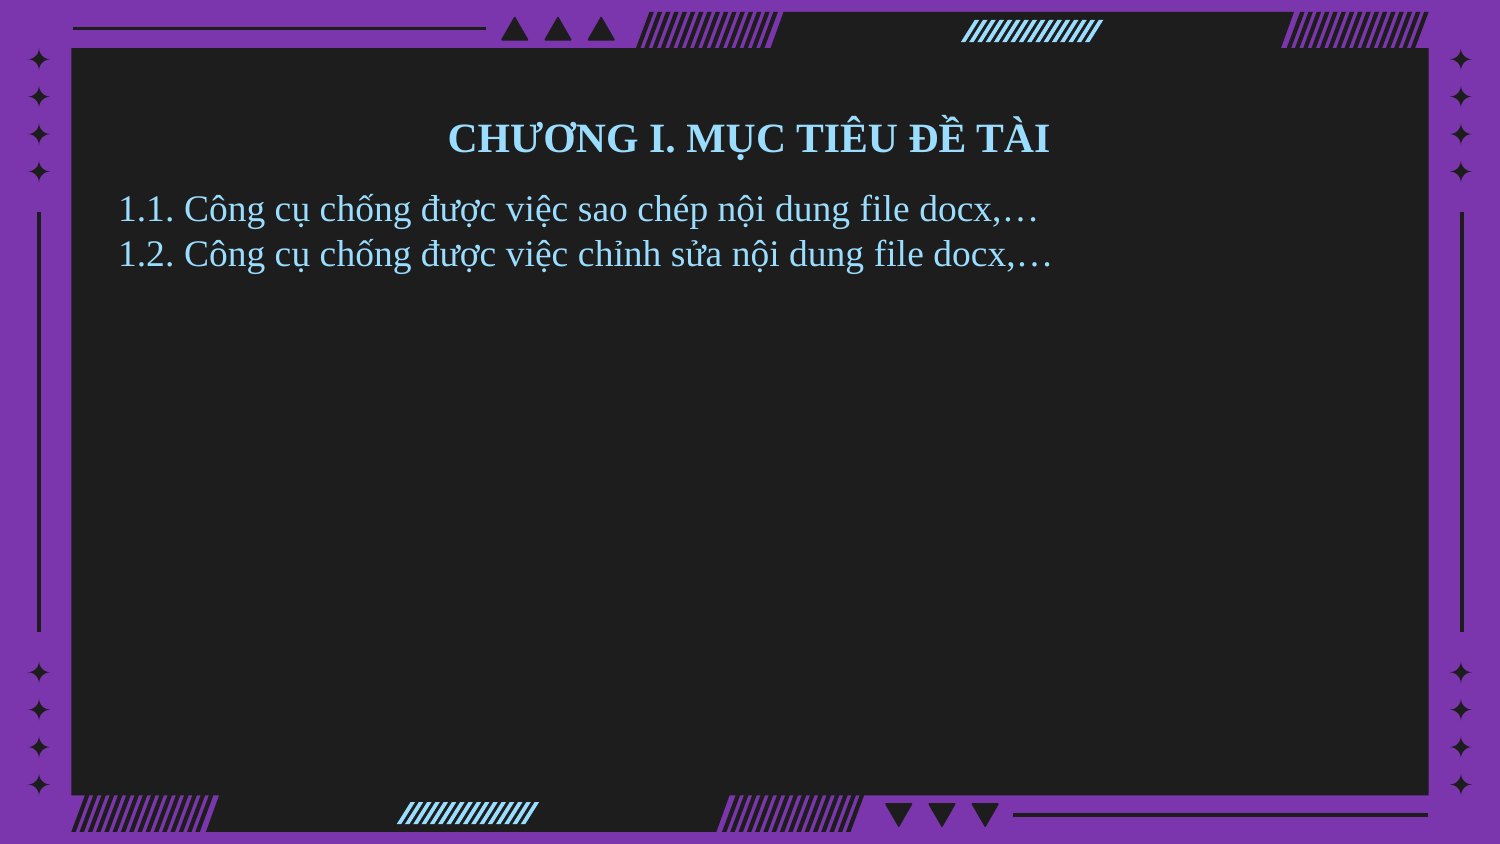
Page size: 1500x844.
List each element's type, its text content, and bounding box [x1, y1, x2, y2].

text_box 1.1. Công cụ chống được việc sao chép nội dung file docx,… 1.2. Công cụ chống được việc chỉnh sửa nội dung file docx,… [103, 168, 1382, 777]
title CHƯƠNG I. MỤC TIÊU ĐỀ TÀI [116, 52, 1382, 168]
